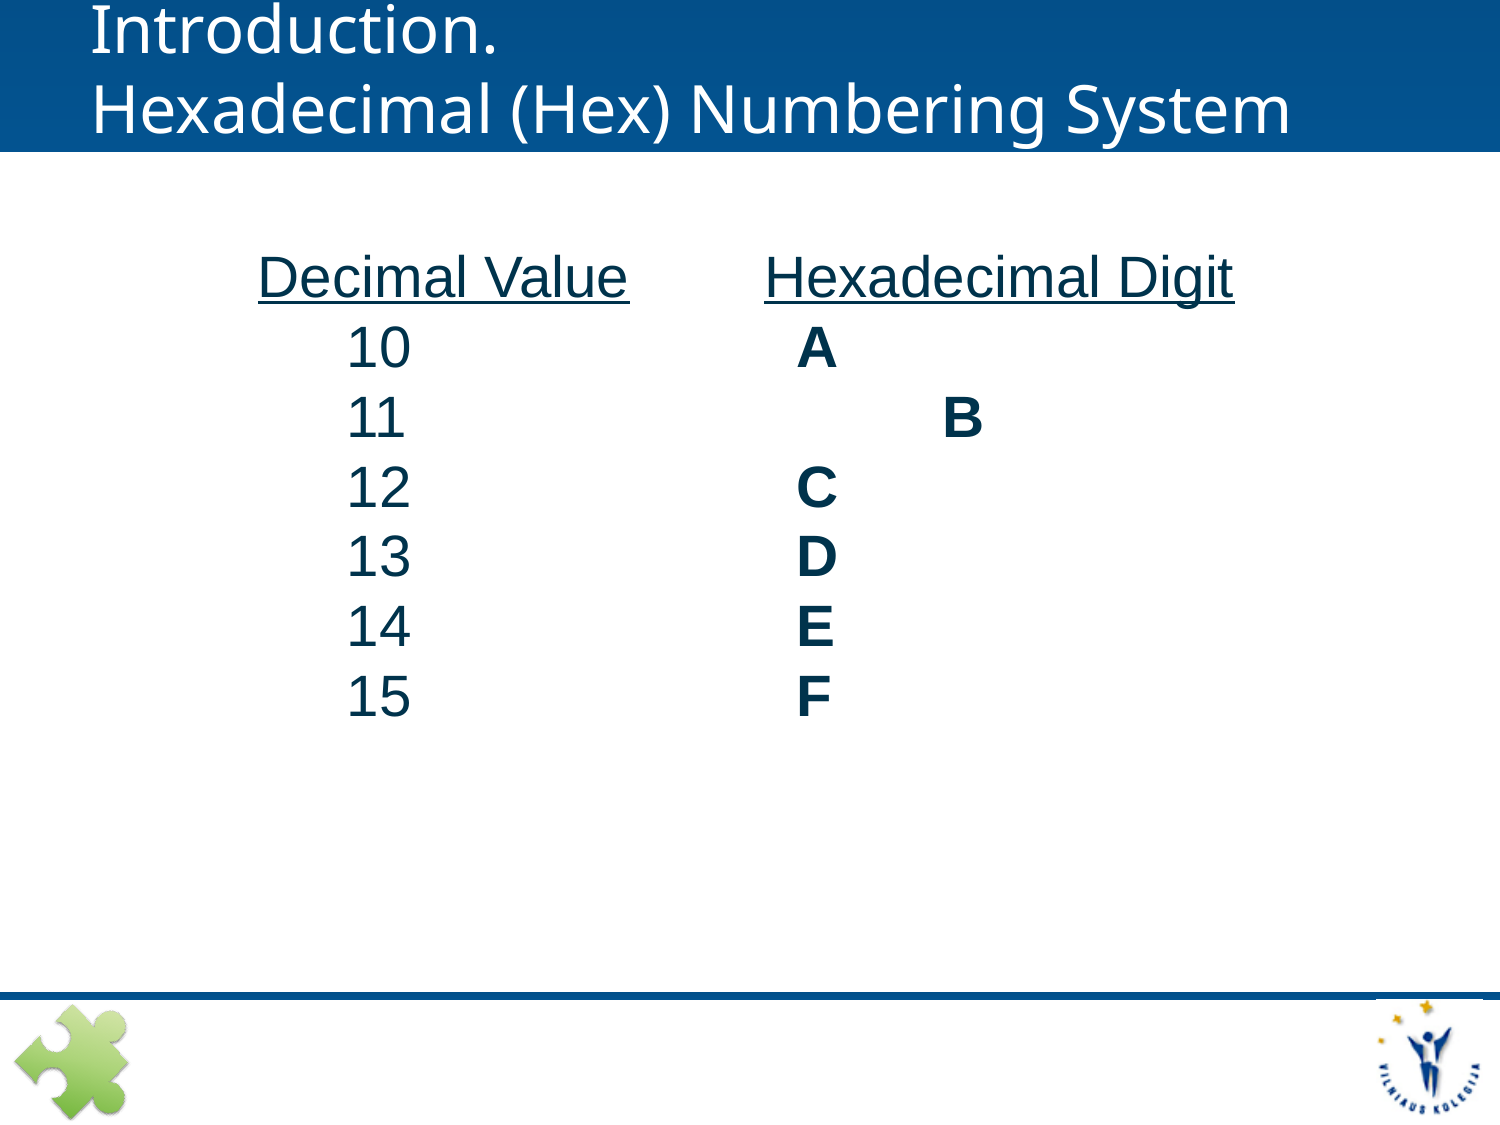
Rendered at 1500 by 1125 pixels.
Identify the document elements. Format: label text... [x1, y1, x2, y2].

title Introduction. Hexadecimal (Hex) Numbering System [75, 19, 1424, 114]
picture [0, 975, 1500, 1125]
picture [0, 0, 1500, 152]
text_box Decimal Value Hexadecimal Digit 10 A 11 B 12 C 13 D 14 E 15 F [242, 231, 1256, 782]
